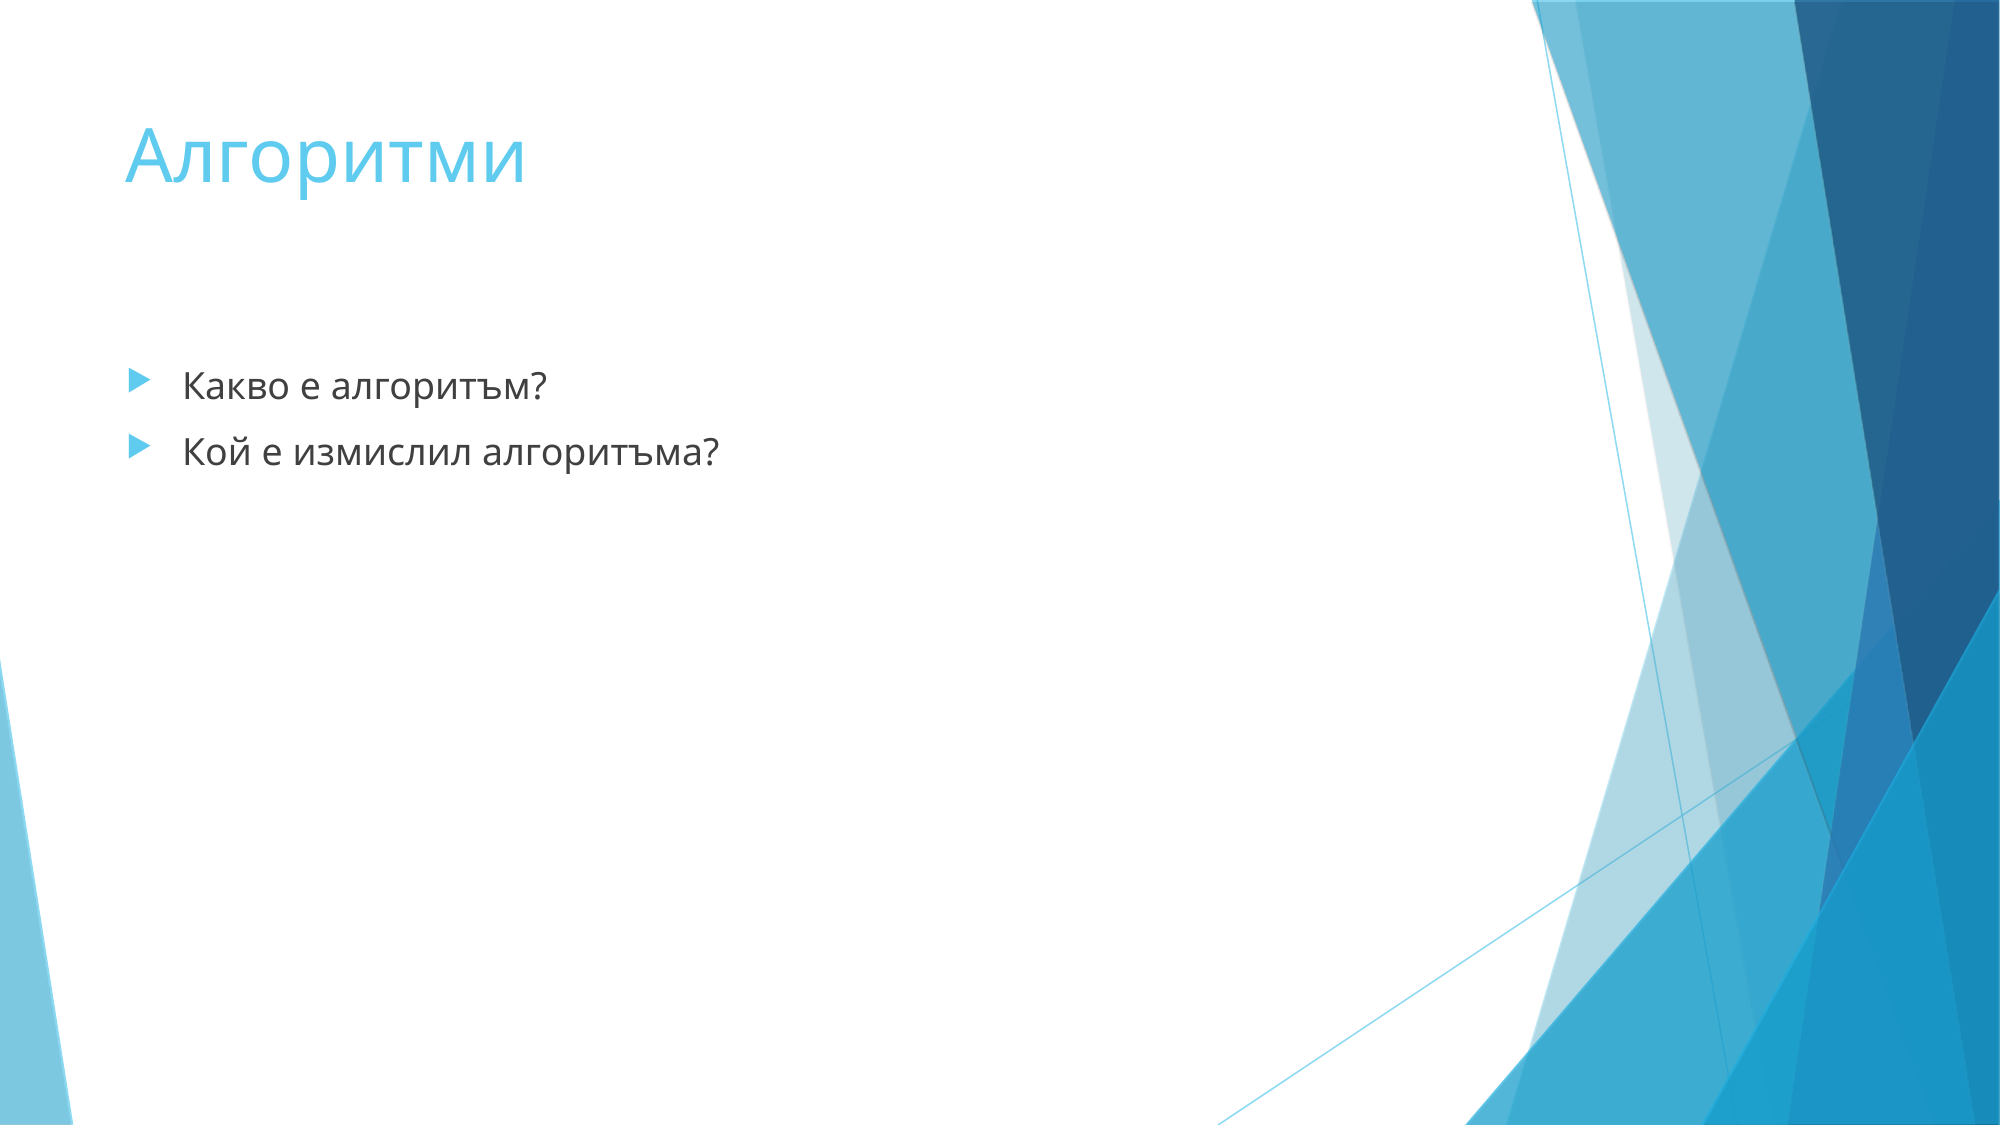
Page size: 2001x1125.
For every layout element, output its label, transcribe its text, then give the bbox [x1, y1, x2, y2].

text_box Алгоритми [111, 99, 1521, 317]
text_box Какво е алгоритъм? Кой е измислил алгоритъма? [111, 354, 1521, 991]
